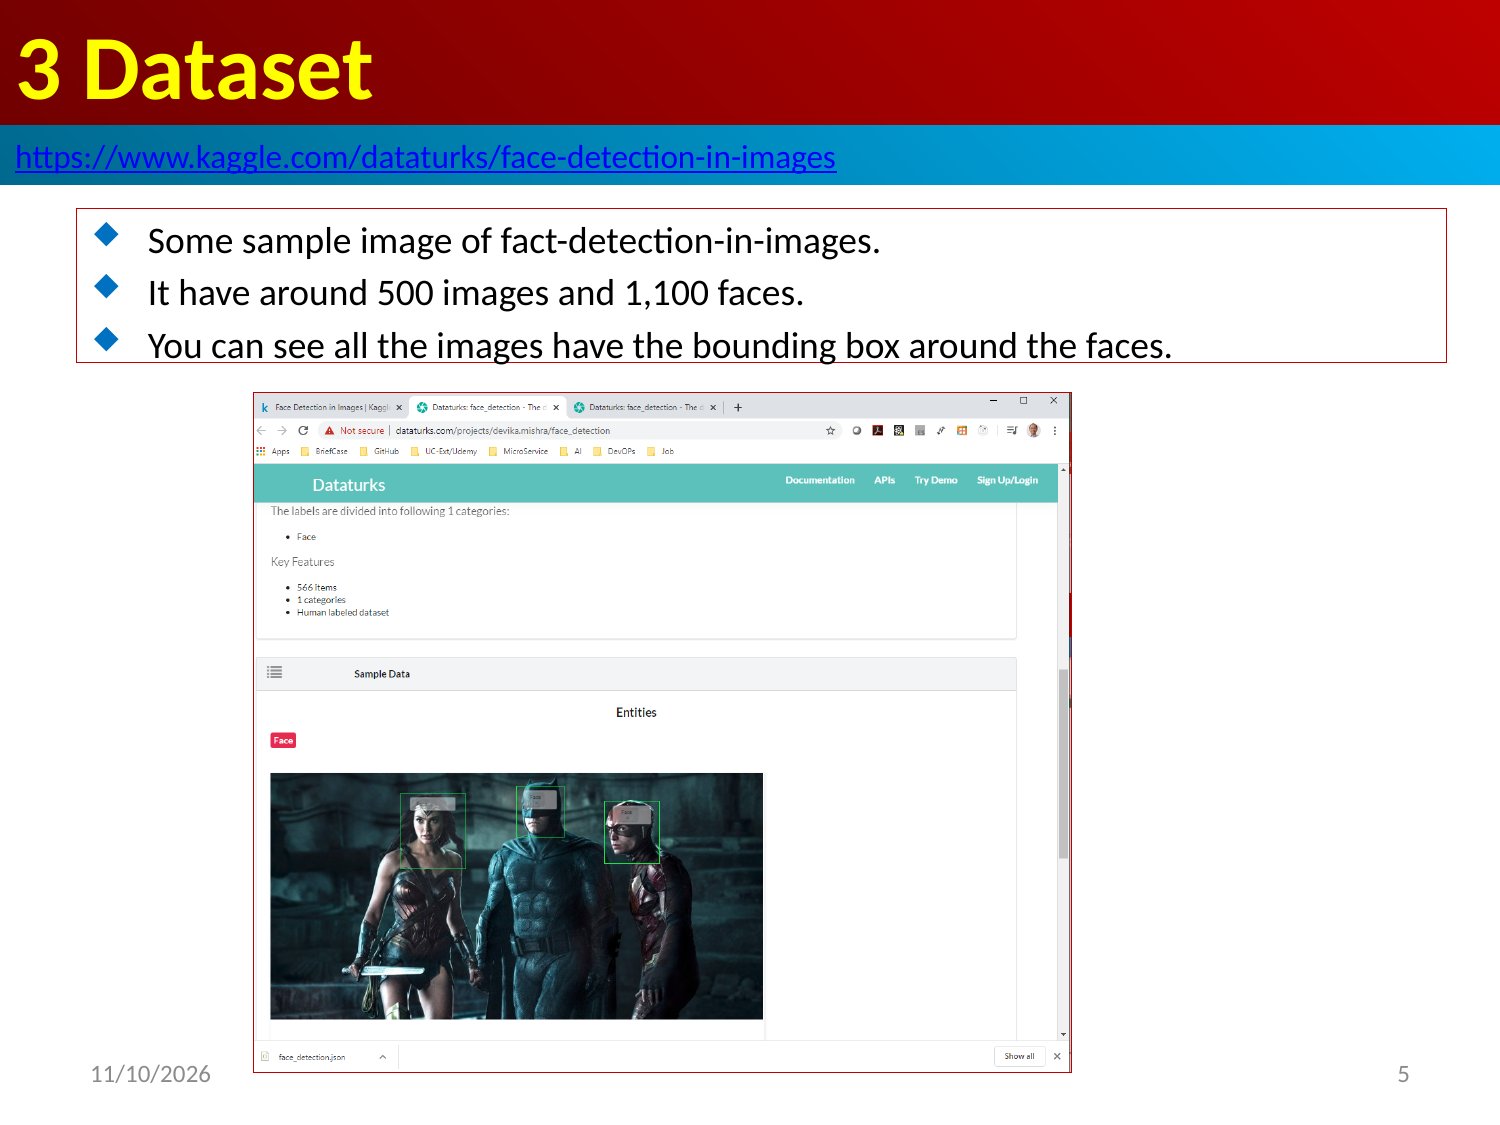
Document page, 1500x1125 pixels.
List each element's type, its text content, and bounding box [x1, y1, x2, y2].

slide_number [75, 1042, 425, 1103]
subtitle Some sample image of fact-detection-in-images. It have around 500 images and 1,100 faces. You can see all the images have the bounding box around the faces. [76, 208, 1447, 363]
slide_number 5 [1074, 1042, 1425, 1103]
title 3 Dataset [0, 0, 1500, 125]
text_box https://www.kaggle.com/dataturks/face-detection-in-images [0, 125, 1500, 185]
picture [253, 392, 1073, 1073]
